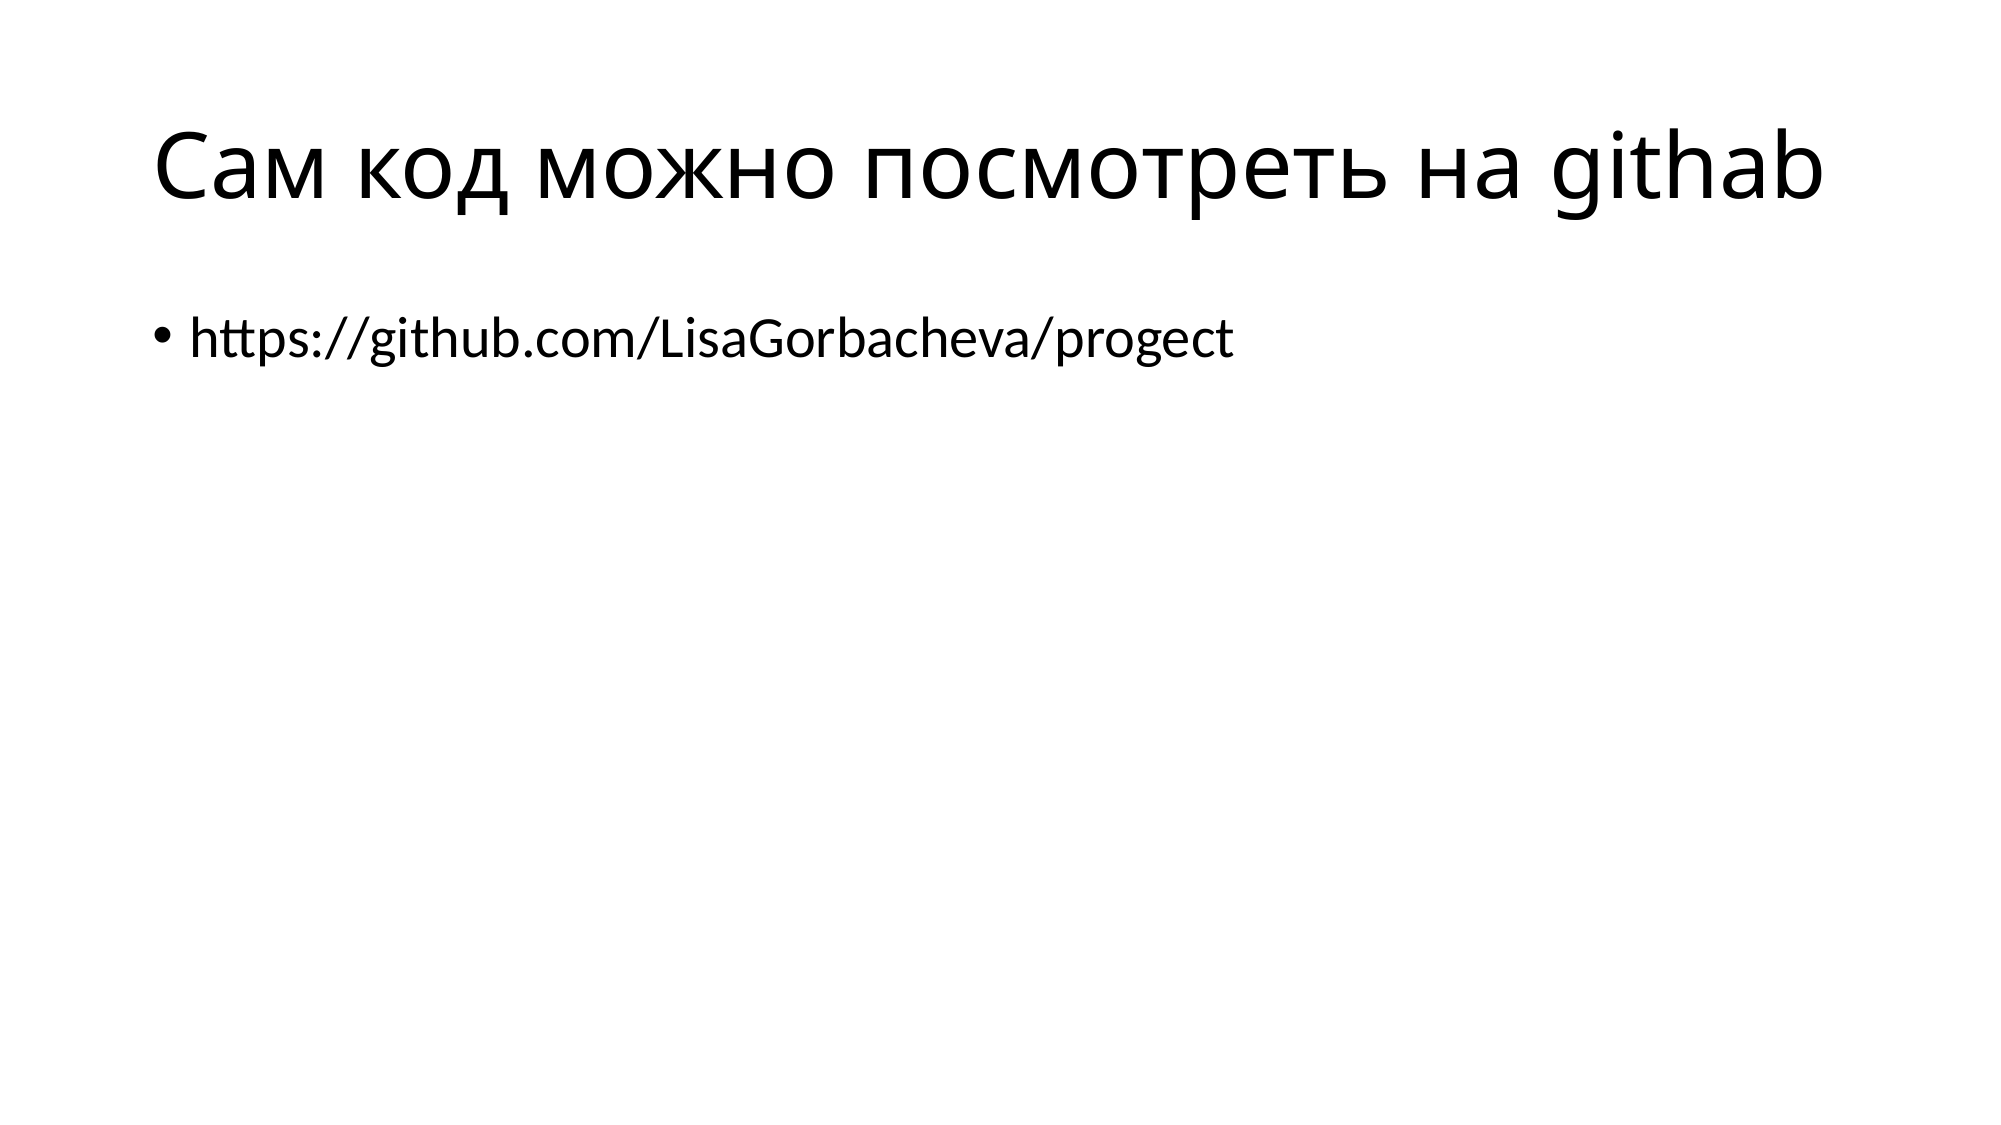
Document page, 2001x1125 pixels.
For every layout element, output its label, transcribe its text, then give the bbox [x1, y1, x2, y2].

list https://github.com/LisaGorbacheva/progect [137, 299, 1863, 1014]
title Сам код можно посмотреть на githab [137, 59, 1863, 278]
